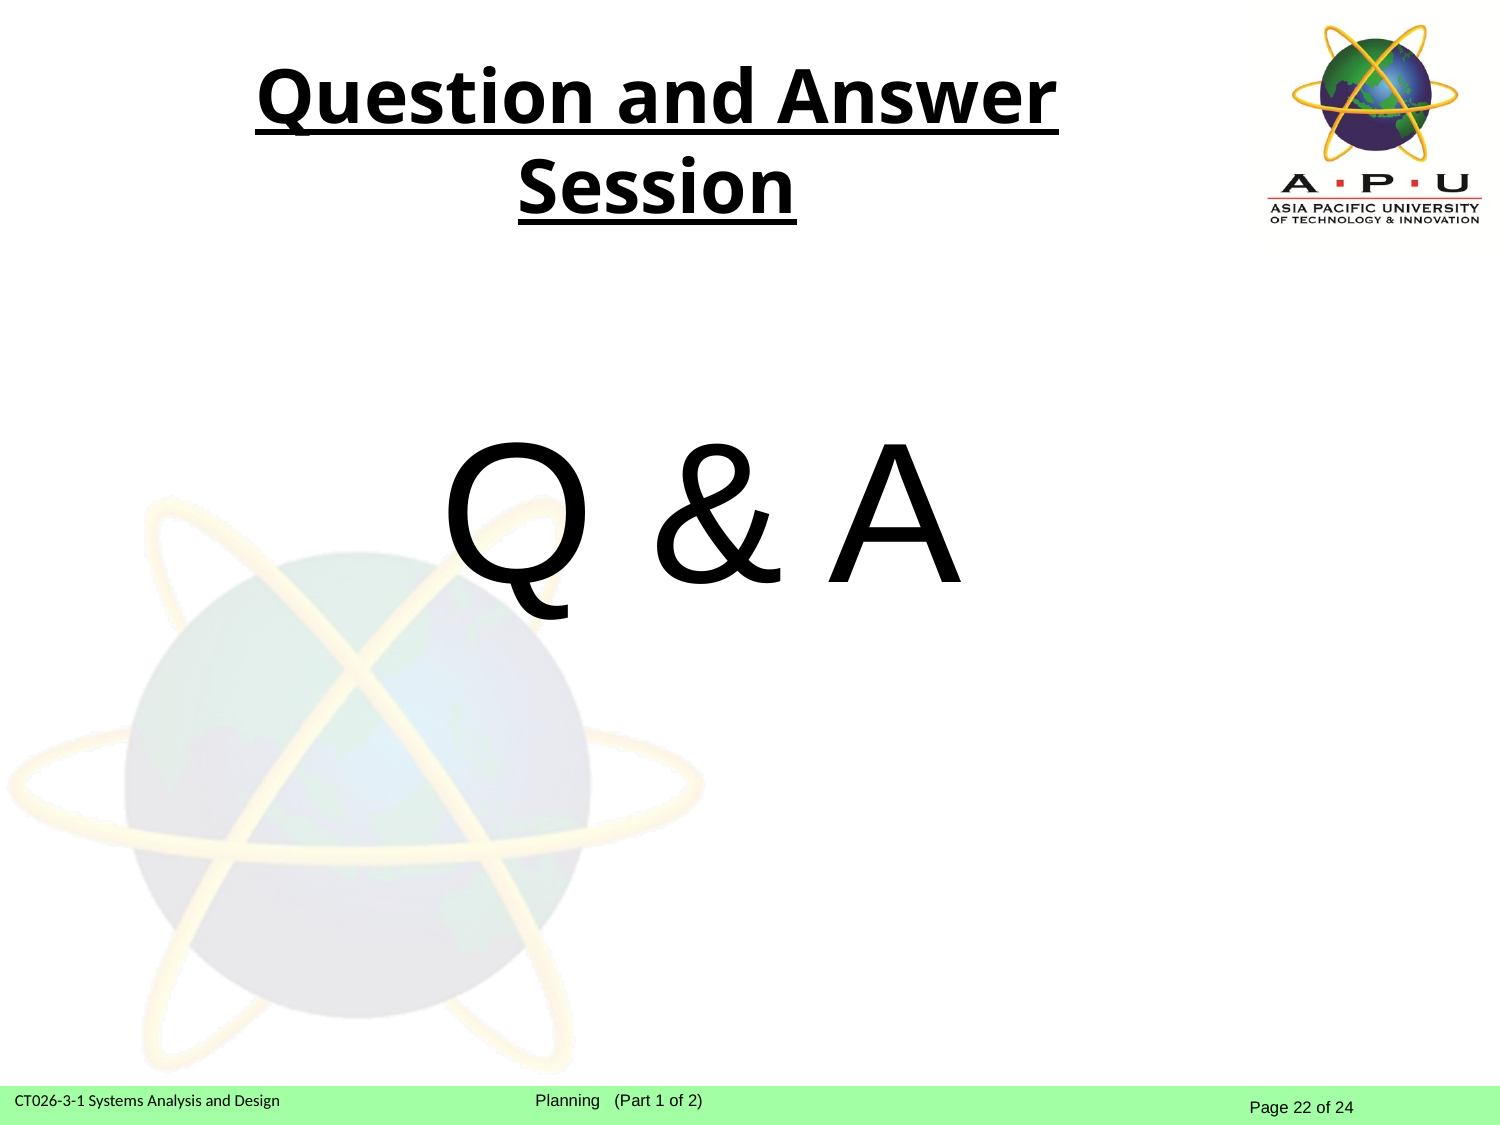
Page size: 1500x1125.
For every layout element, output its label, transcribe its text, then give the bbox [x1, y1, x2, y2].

text_box Q & A [424, 374, 1240, 630]
picture [1251, 0, 1500, 249]
title Question and Answer Session [97, 37, 1218, 241]
